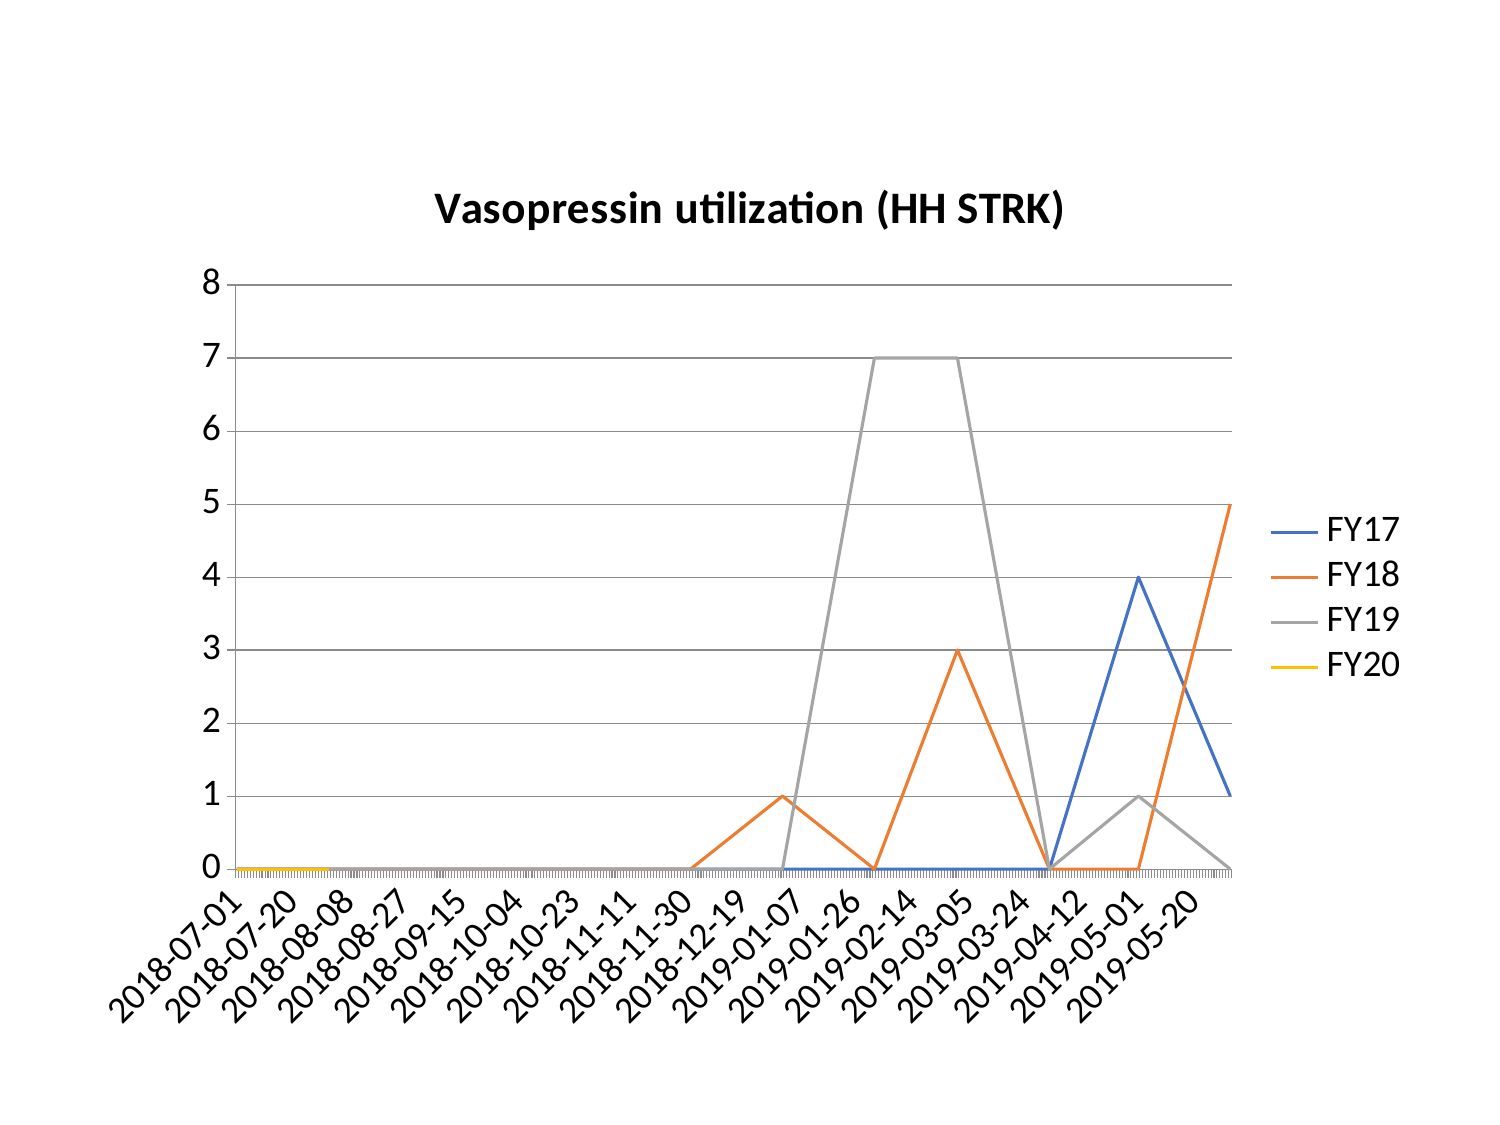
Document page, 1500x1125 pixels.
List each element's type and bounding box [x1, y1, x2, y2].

chart [74, 149, 1425, 1050]
